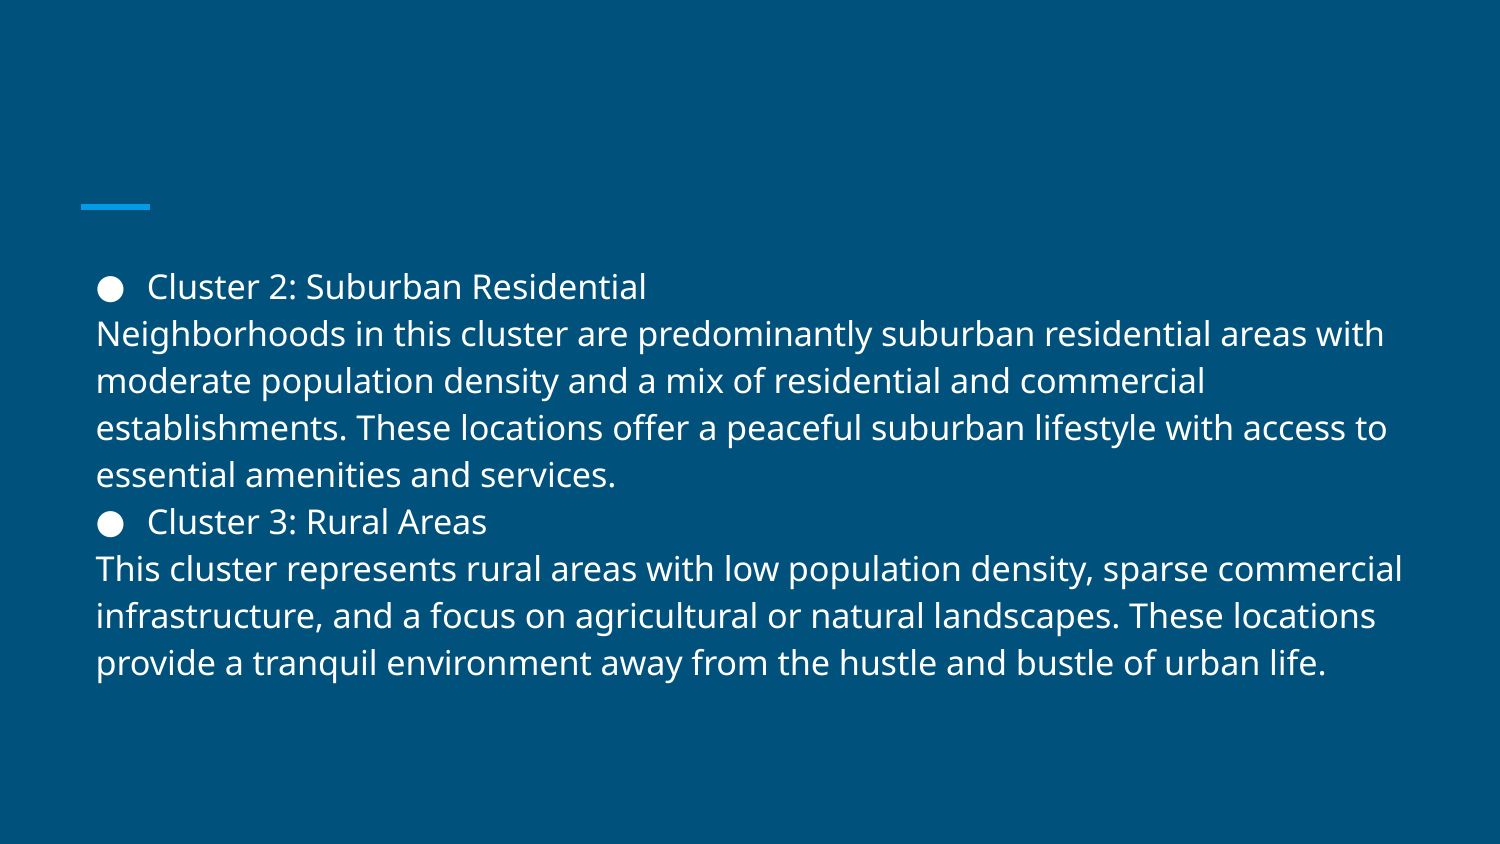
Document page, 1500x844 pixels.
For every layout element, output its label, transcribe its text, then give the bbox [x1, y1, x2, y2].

list Cluster 2: Suburban Residential Neighborhoods in this cluster are predominantly suburban residential areas with moderate population density and a mix of residential and commercial establishments. These locations offer a peaceful suburban lifestyle with access to essential amenities and services. Cluster 3: Rural Areas This cluster represents rural areas with low population density, sparse commercial infrastructure, and a focus on agricultural or natural landscapes. These locations provide a tranquil environment away from the hustle and bustle of urban life. [63, 244, 1437, 750]
